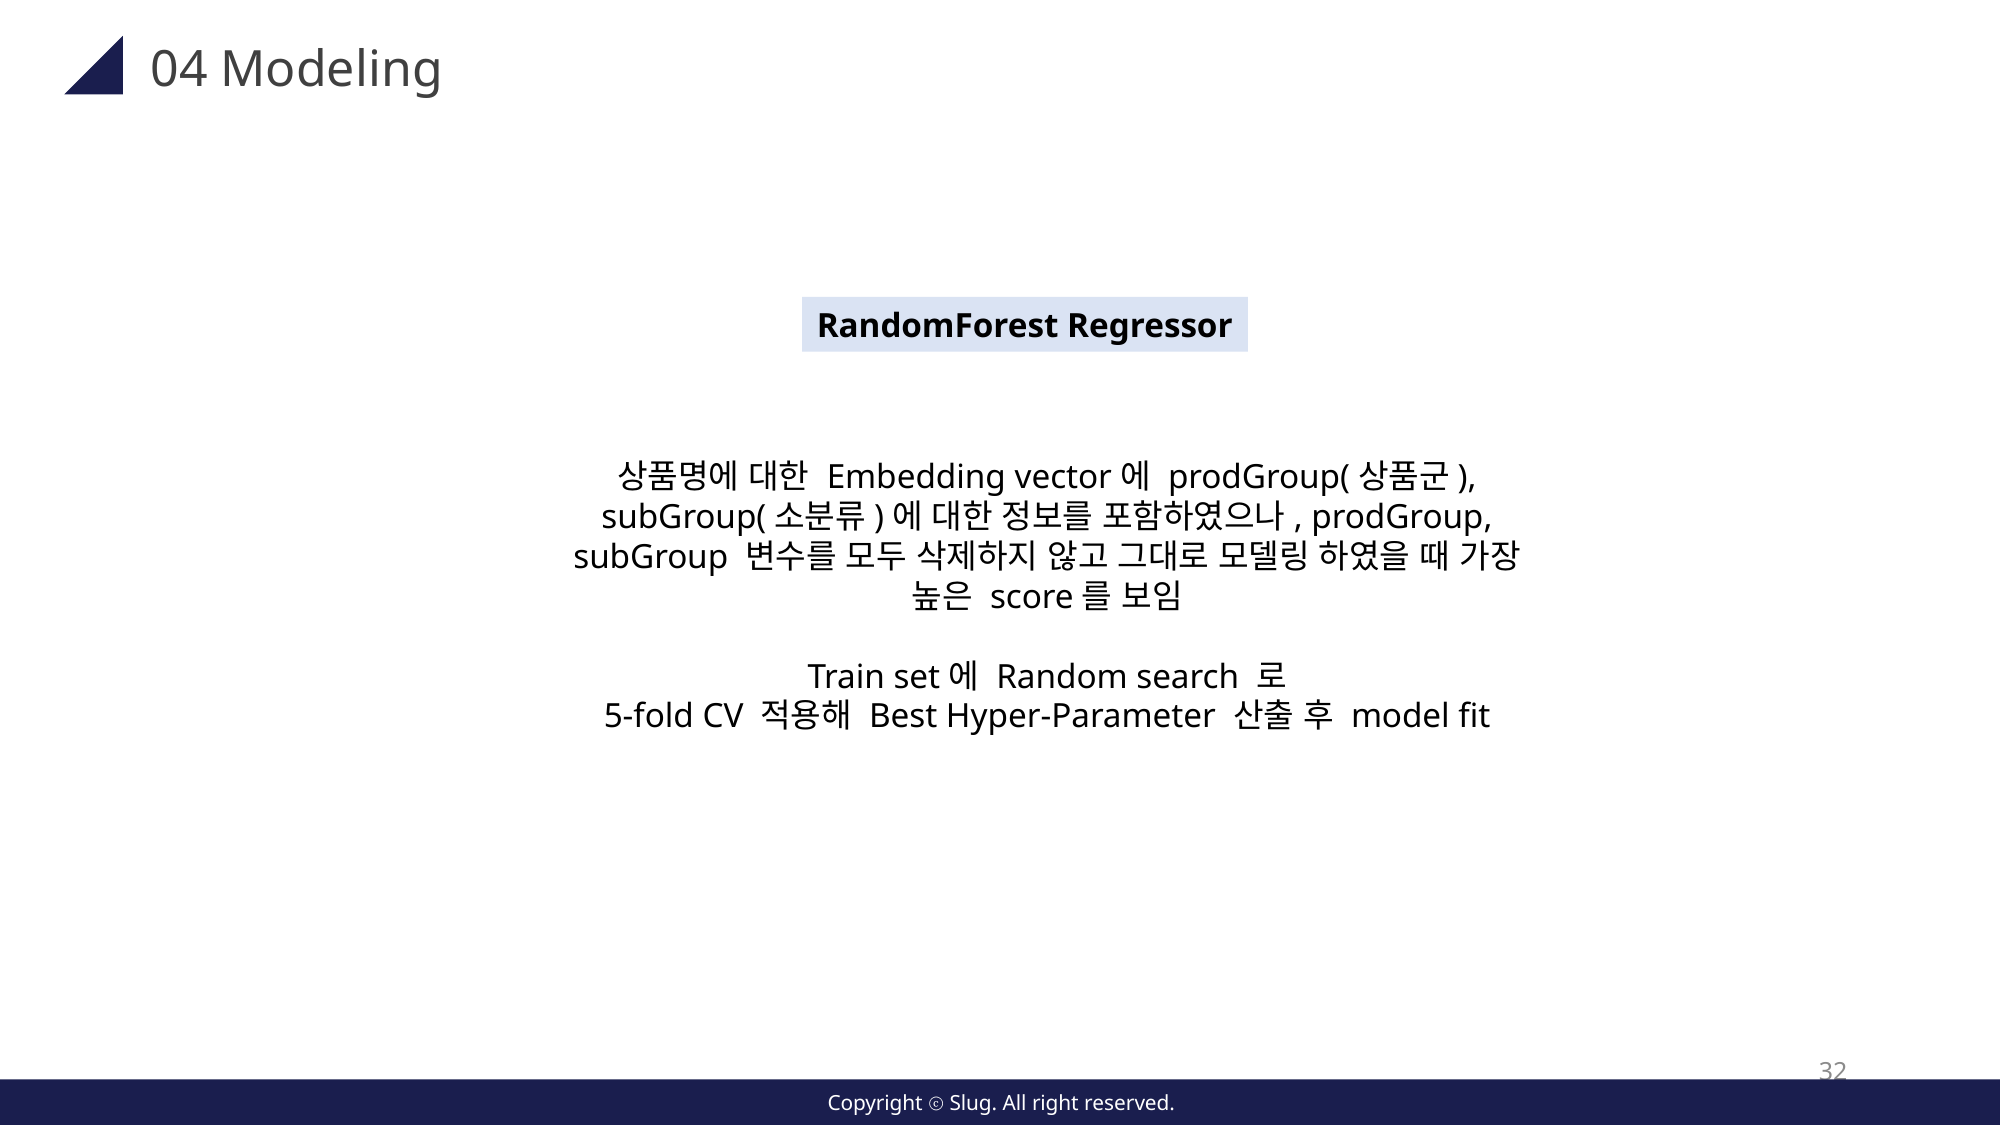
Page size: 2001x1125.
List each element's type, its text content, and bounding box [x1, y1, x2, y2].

text_box 상품명에 대한 Embedding vector에 prodGroup(상품군), subGroup(소분류)에 대한 정보를 포함하였으나, prodGroup, subGroup 변수를 모두 삭제하지 않고 그대로 모델링 하였을 때 가장 높은 score를 보임 Train set에 Random search 로 5-fold CV 적용해 Best Hyper-Parameter 산출 후 model fit [547, 447, 1548, 742]
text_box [0, 1079, 2000, 1125]
slide_number 32 [1412, 1042, 1863, 1079]
text_box 04 Modeling [135, 28, 679, 104]
text_box RandomForest Regressor [802, 296, 1248, 352]
text_box [61, 33, 124, 96]
